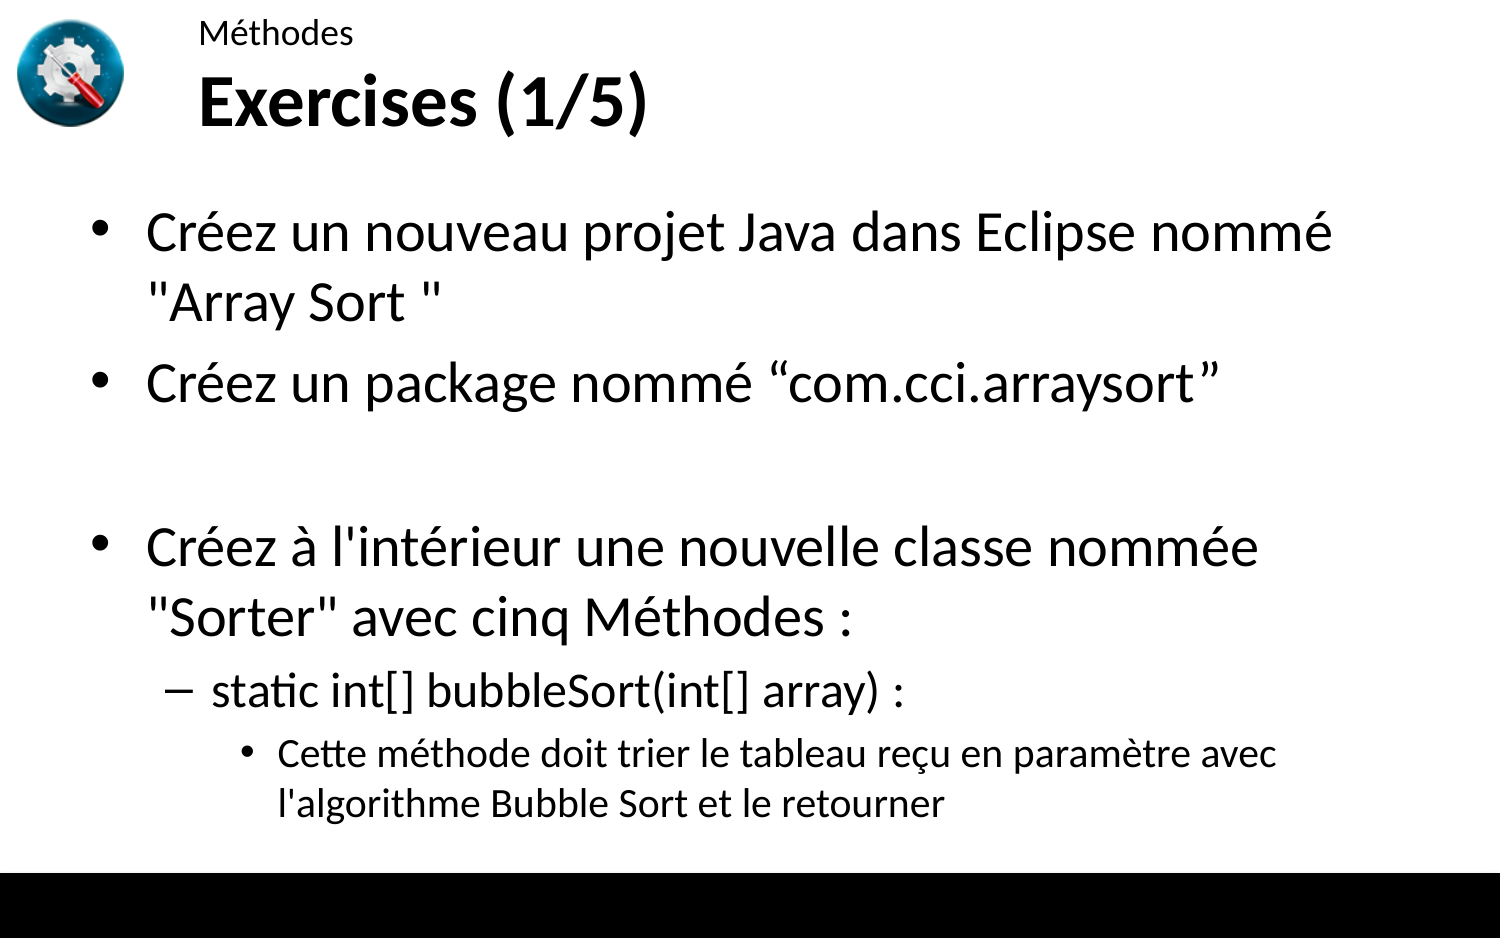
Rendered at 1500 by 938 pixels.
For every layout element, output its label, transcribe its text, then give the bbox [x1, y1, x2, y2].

picture [37, 37, 104, 108]
list Méthodes [183, 0, 1459, 56]
title Exercises (1/5) [183, 56, 1459, 138]
list Créez un nouveau projet Java dans Eclipse nommé "Array Sort " Créez un package nommé “com.cci.arraysort” Créez à l'intérieur une nouvelle classe nommée "Sorter" avec cinq Méthodes : static int[] bubbleSort(int[] array) : Cette méthode doit trier le tableau reçu en paramètre avec l'algorithme Bubble Sort et le retourner [75, 185, 1459, 880]
picture [17, 19, 125, 127]
